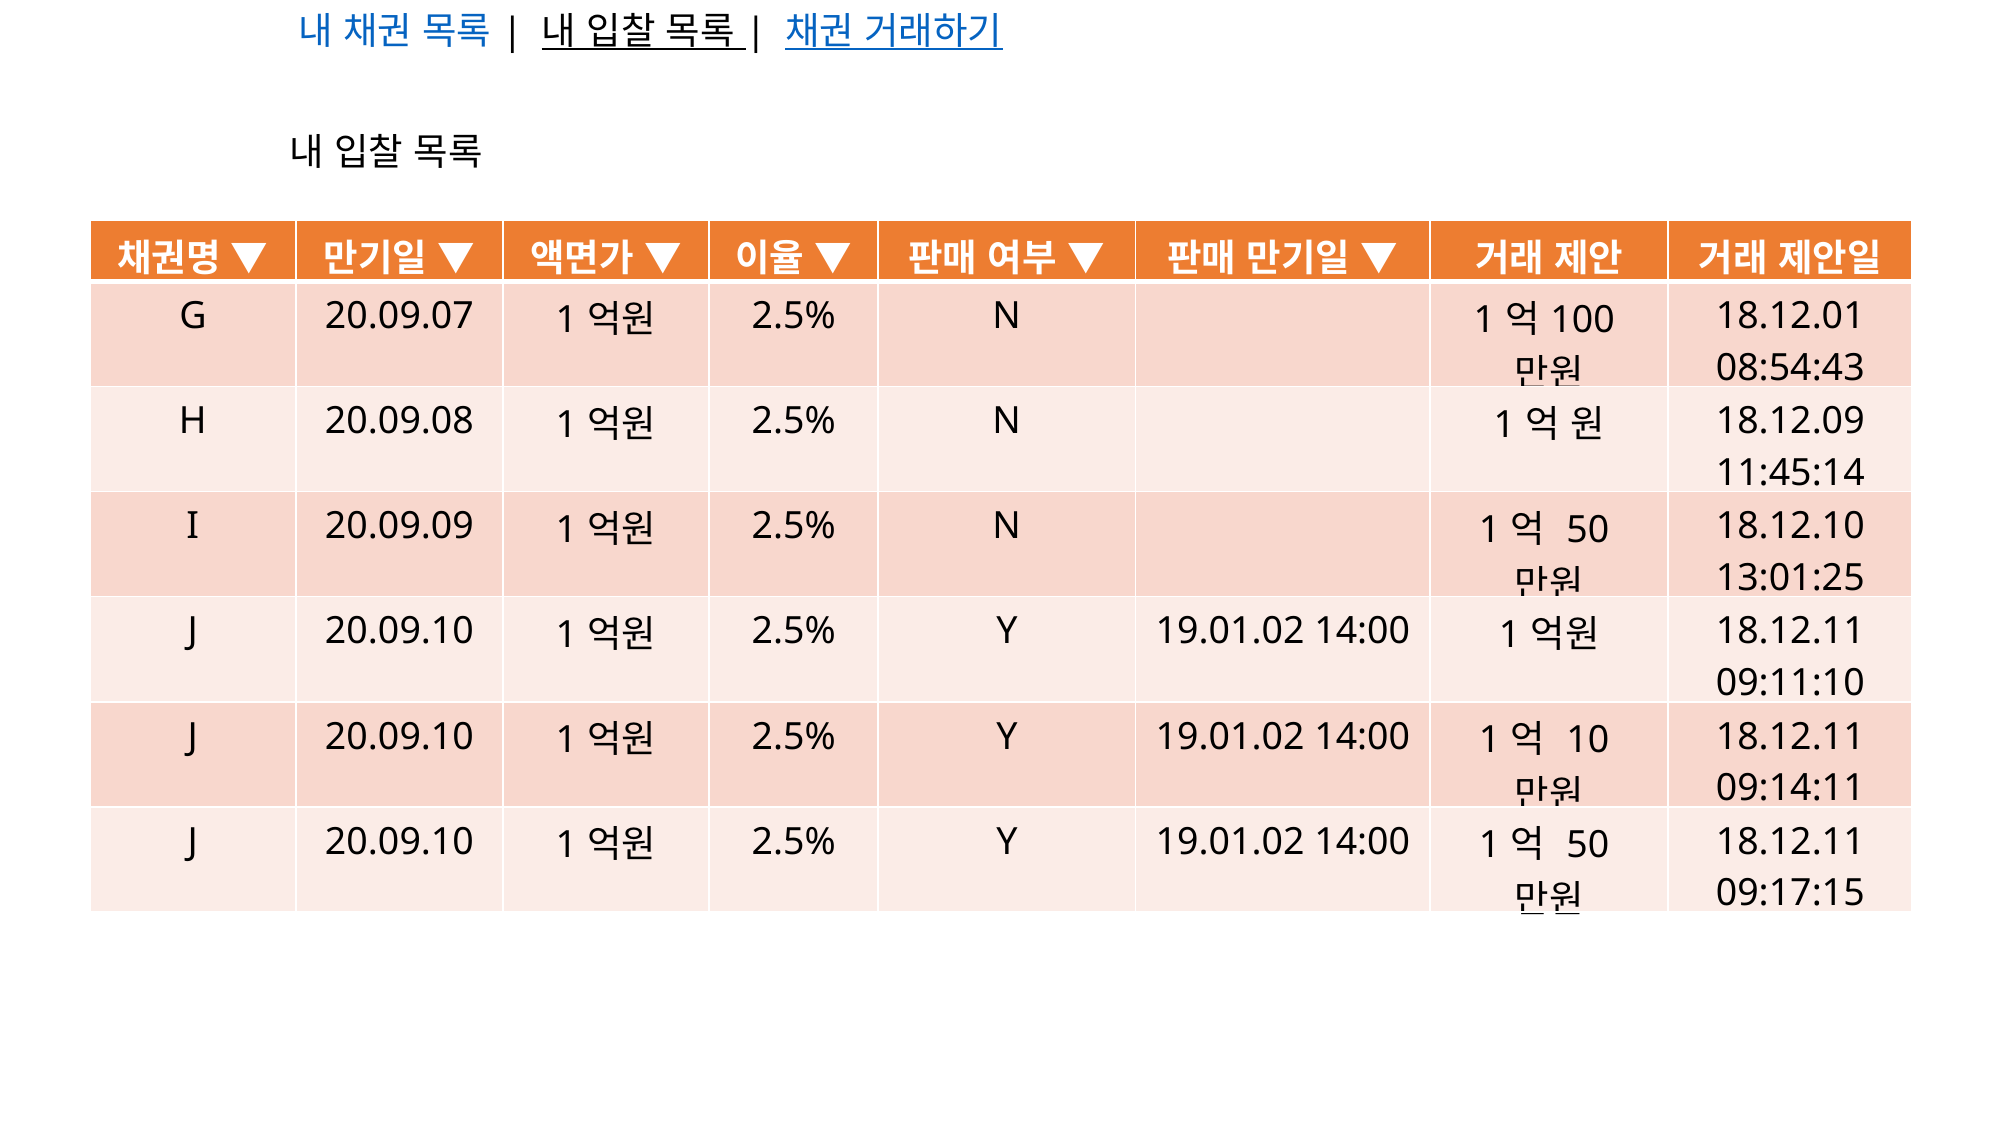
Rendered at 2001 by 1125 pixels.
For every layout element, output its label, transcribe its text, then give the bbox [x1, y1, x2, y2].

table_cell [1136, 284, 1429, 386]
table_cell 2.5% [710, 703, 877, 806]
table_cell 19.01.02 14:00 [1136, 808, 1429, 911]
table_cell Y [879, 808, 1135, 911]
table_cell 18.12.09 11:45:14 [1669, 387, 1911, 491]
table_header 거래 제안 [1431, 221, 1667, 279]
table_cell 1억원 [1431, 597, 1667, 701]
table_cell 20.09.10 [297, 597, 502, 701]
table_cell [1136, 387, 1429, 491]
table_cell 19.01.02 14:00 [1136, 703, 1429, 806]
table_cell 1억100만원 [1431, 284, 1667, 386]
table_cell 20.09.08 [297, 387, 502, 491]
table_cell G [91, 284, 295, 386]
table_cell 1억 10만원 [1431, 703, 1667, 806]
table_cell [1136, 492, 1429, 596]
table_cell 1억 원 [1431, 387, 1667, 491]
table_cell 2.5% [710, 284, 877, 386]
table_cell 2.5% [710, 597, 877, 701]
table_cell 18.12.01 08:54:43 [1669, 284, 1911, 386]
table_cell 1억원 [504, 703, 708, 806]
table_header 만기일 ▼ [297, 221, 502, 279]
table_cell 1억원 [504, 597, 708, 701]
table_cell 20.09.10 [297, 703, 502, 806]
table_cell 19.01.02 14:00 [1136, 597, 1429, 701]
table_header 이율 ▼ [710, 221, 877, 279]
table_cell Y [879, 703, 1135, 806]
table_cell J [91, 597, 295, 701]
text_box 내 입찰 목록 [274, 120, 498, 181]
table_header 판매 여부 ▼ [879, 221, 1135, 279]
table_cell 1억원 [504, 284, 708, 386]
table_cell 1억원 [504, 387, 708, 491]
table_cell 18.12.10 13:01:25 [1669, 492, 1911, 596]
table_header 액면가 ▼ [504, 221, 708, 279]
table_cell N [879, 387, 1135, 491]
table_cell 18.12.11 09:17:15 [1669, 808, 1911, 911]
table_header 거래 제안일 [1669, 221, 1911, 279]
table_cell Y [879, 597, 1135, 701]
table_cell J [91, 808, 295, 911]
table_cell H [91, 387, 295, 491]
table_cell 20.09.10 [297, 808, 502, 911]
table_cell 2.5% [710, 808, 877, 911]
table_cell 1억원 [504, 808, 708, 911]
table_cell 1억원 [504, 492, 708, 596]
table_cell 18.12.11 09:11:10 [1669, 597, 1911, 701]
table_cell 2.5% [710, 492, 877, 596]
table_cell J [91, 703, 295, 806]
table_header 채권명 ▼ [91, 221, 295, 279]
table_cell 1억 50만원 [1431, 808, 1667, 911]
table_cell 2.5% [710, 387, 877, 491]
table_cell N [879, 492, 1135, 596]
text_box 내 채권 목록 | 내 입찰 목록 | 채권 거래하기 [283, 0, 1018, 69]
table_cell 1억 50만원 [1431, 492, 1667, 596]
table_cell 20.09.07 [297, 284, 502, 386]
table_header 판매 만기일 ▼ [1136, 221, 1429, 279]
table_cell I [91, 492, 295, 596]
table_cell 18.12.11 09:14:11 [1669, 703, 1911, 806]
table_cell N [879, 284, 1135, 386]
table_cell 20.09.09 [297, 492, 502, 596]
